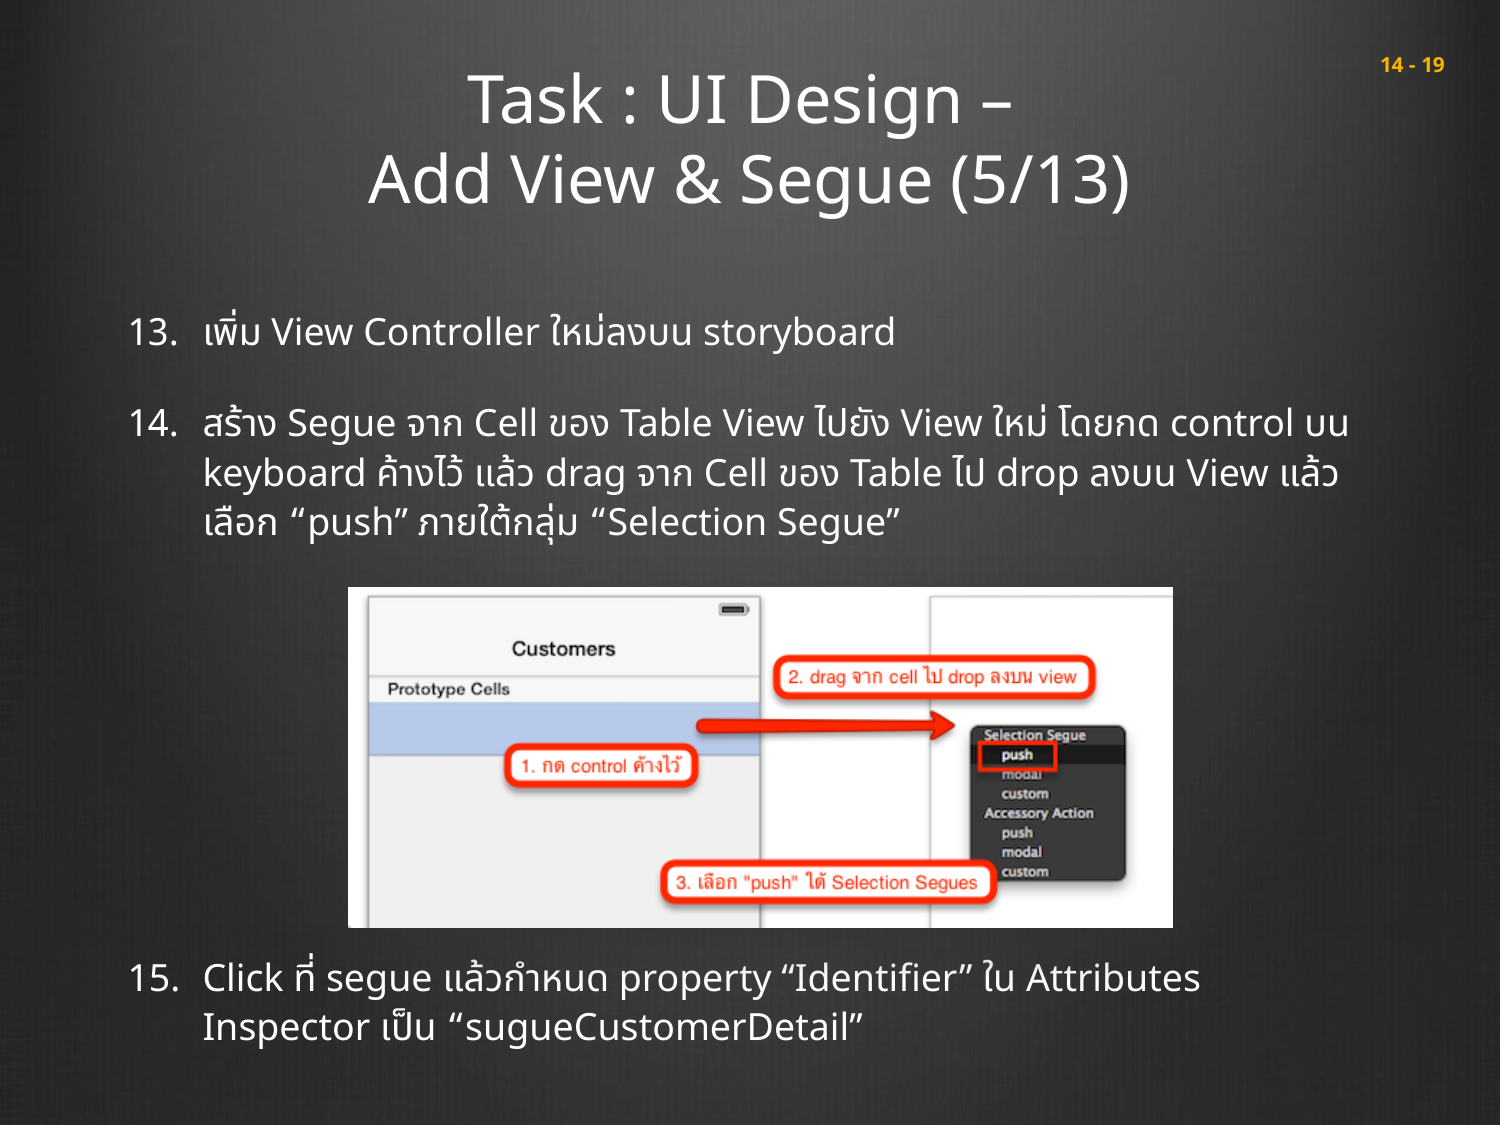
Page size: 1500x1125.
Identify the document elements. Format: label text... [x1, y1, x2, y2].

picture [348, 587, 1173, 928]
text_box 14 - 19 [1306, 43, 1460, 86]
list เพิ่ม View Controller ใหม่ลงบน storyboard สร้าง Segue จาก Cell ของ Table View ไปยัง View ใหม่ โดยกด control บน keyboard ค้างไว้ แล้ว drag จาก Cell ของ Table ไป drop ลงบน View แล้วเลือก “push” ภายใต้กลุ่ม “Selection Segue” Click ที่ segue แล้วกำหนด property “Identifier” ใน Attributes Inspector เป็น “sugueCustomerDetail” [112, 295, 1388, 1103]
title Task : UI Design – Add View & Segue (5/13) [112, 19, 1388, 255]
